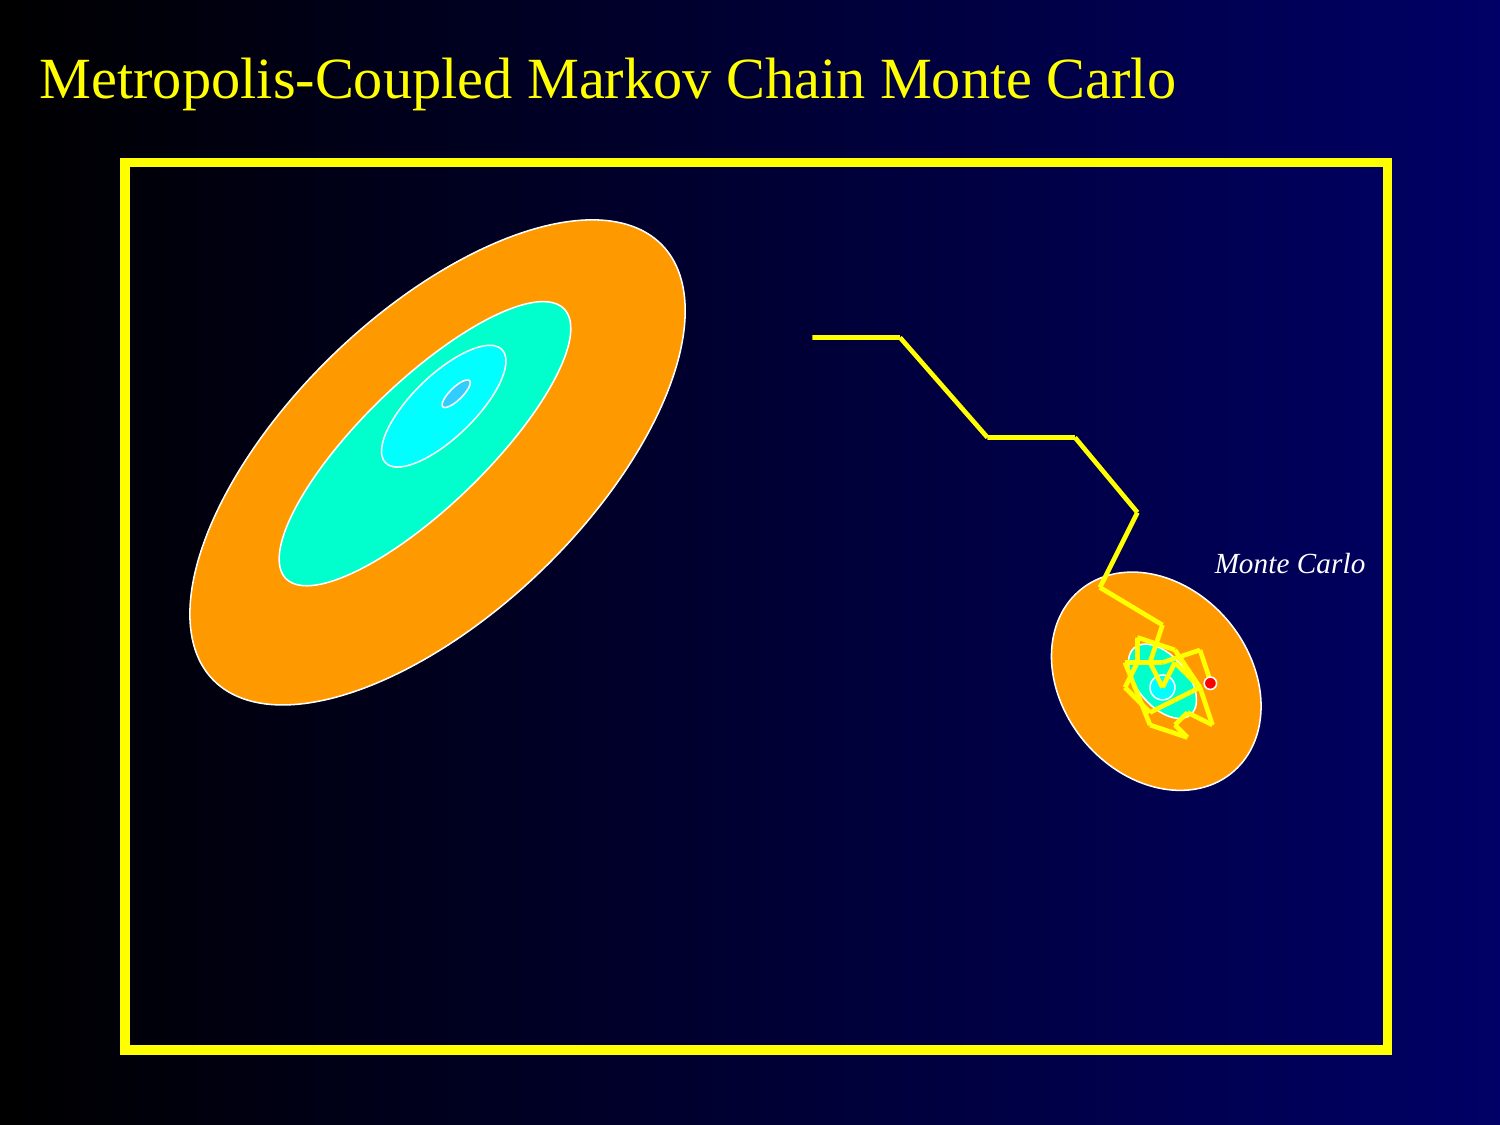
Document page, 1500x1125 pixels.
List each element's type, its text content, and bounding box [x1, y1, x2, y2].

text_box [442, 379, 471, 408]
text_box [1204, 677, 1217, 690]
text_box [279, 301, 571, 586]
text_box [124, 162, 1388, 1050]
text_box [381, 345, 506, 468]
text_box [1150, 674, 1175, 700]
text_box [1051, 572, 1262, 791]
text_box Monte Carlo [1200, 537, 1400, 588]
text_box Metropolis-Coupled Markov Chain Monte Carlo [24, 12, 1300, 138]
text_box [189, 219, 686, 705]
text_box [1128, 644, 1197, 719]
